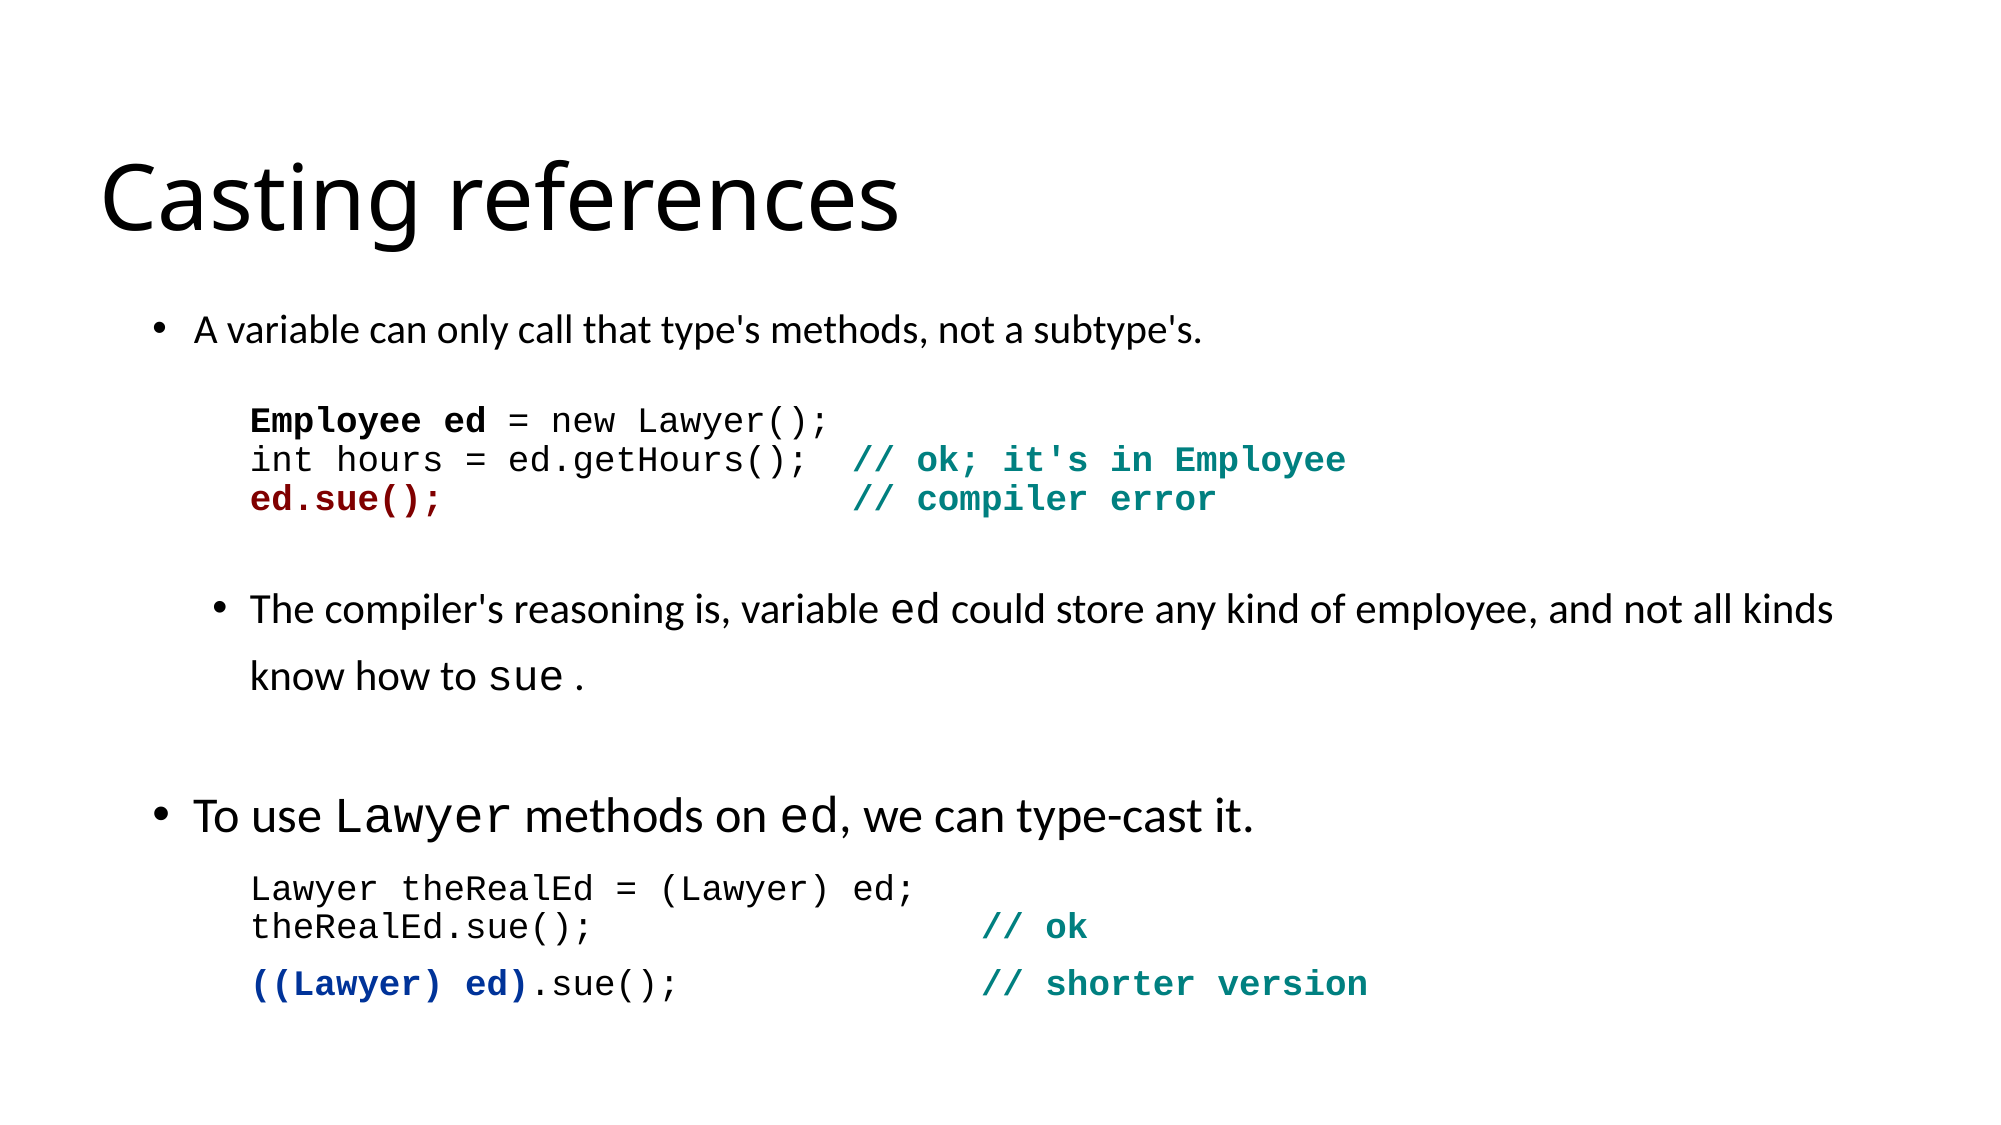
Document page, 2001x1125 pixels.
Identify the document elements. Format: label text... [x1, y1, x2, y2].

title Casting references [99, 62, 1900, 250]
list A variable can only call that type's methods, not a subtype's. Employee ed = new Lawyer(); int hours = ed.getHours(); // ok; it's in Employee ed.sue(); // compiler error The compiler's reasoning is, variable ed could store any kind of employee, and not all kinds know how to sue . To use Lawyer methods on ed, we can type-cast it. Lawyer theRealEd = (Lawyer) ed; theRealEd.sue(); // ok ((Lawyer) ed).sue(); // shorter version [137, 299, 1863, 1014]
